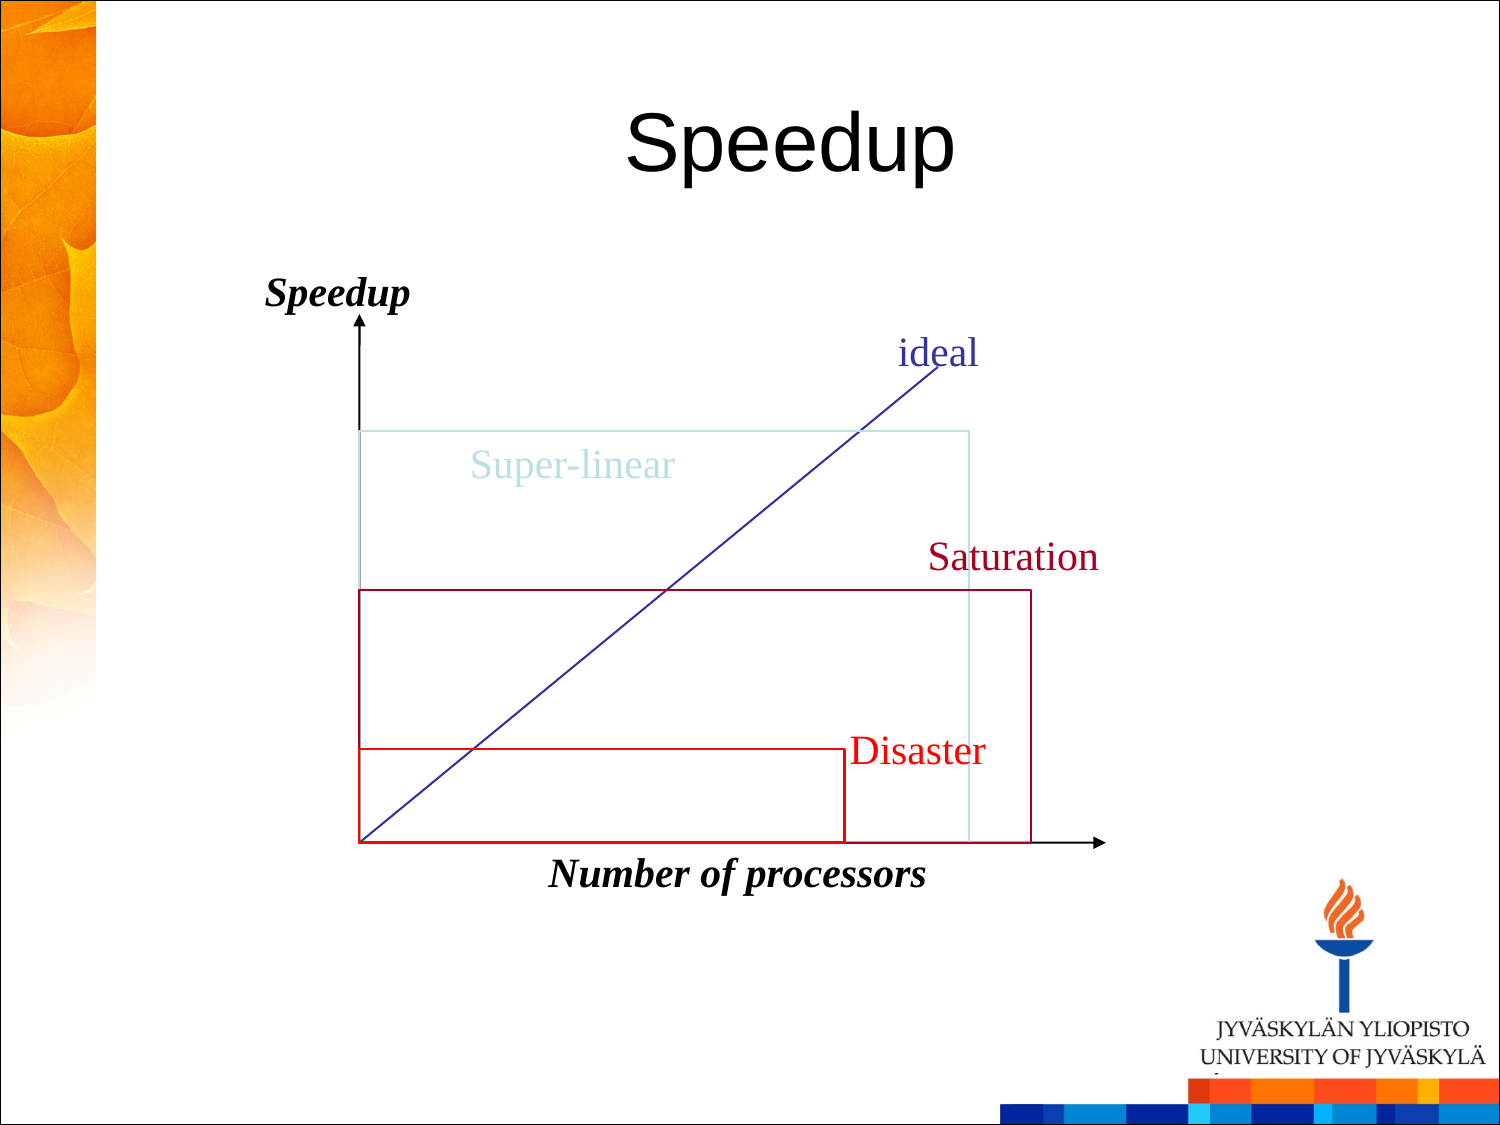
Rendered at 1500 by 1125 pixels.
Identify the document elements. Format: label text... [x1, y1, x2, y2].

text_box Super-linear [454, 429, 691, 495]
text_box ideal [882, 316, 994, 382]
picture [1, 1, 1499, 1124]
text_box Saturation [912, 521, 1114, 587]
text_box Speedup [146, 44, 1436, 232]
text_box Speedup [249, 256, 426, 322]
text_box [1032, 836, 1106, 849]
text_box [353, 322, 366, 431]
text_box [359, 590, 1032, 843]
text_box Disaster [834, 715, 1002, 781]
text_box Number of processors [533, 838, 943, 904]
text_box [359, 748, 845, 843]
text_box [359, 431, 969, 590]
